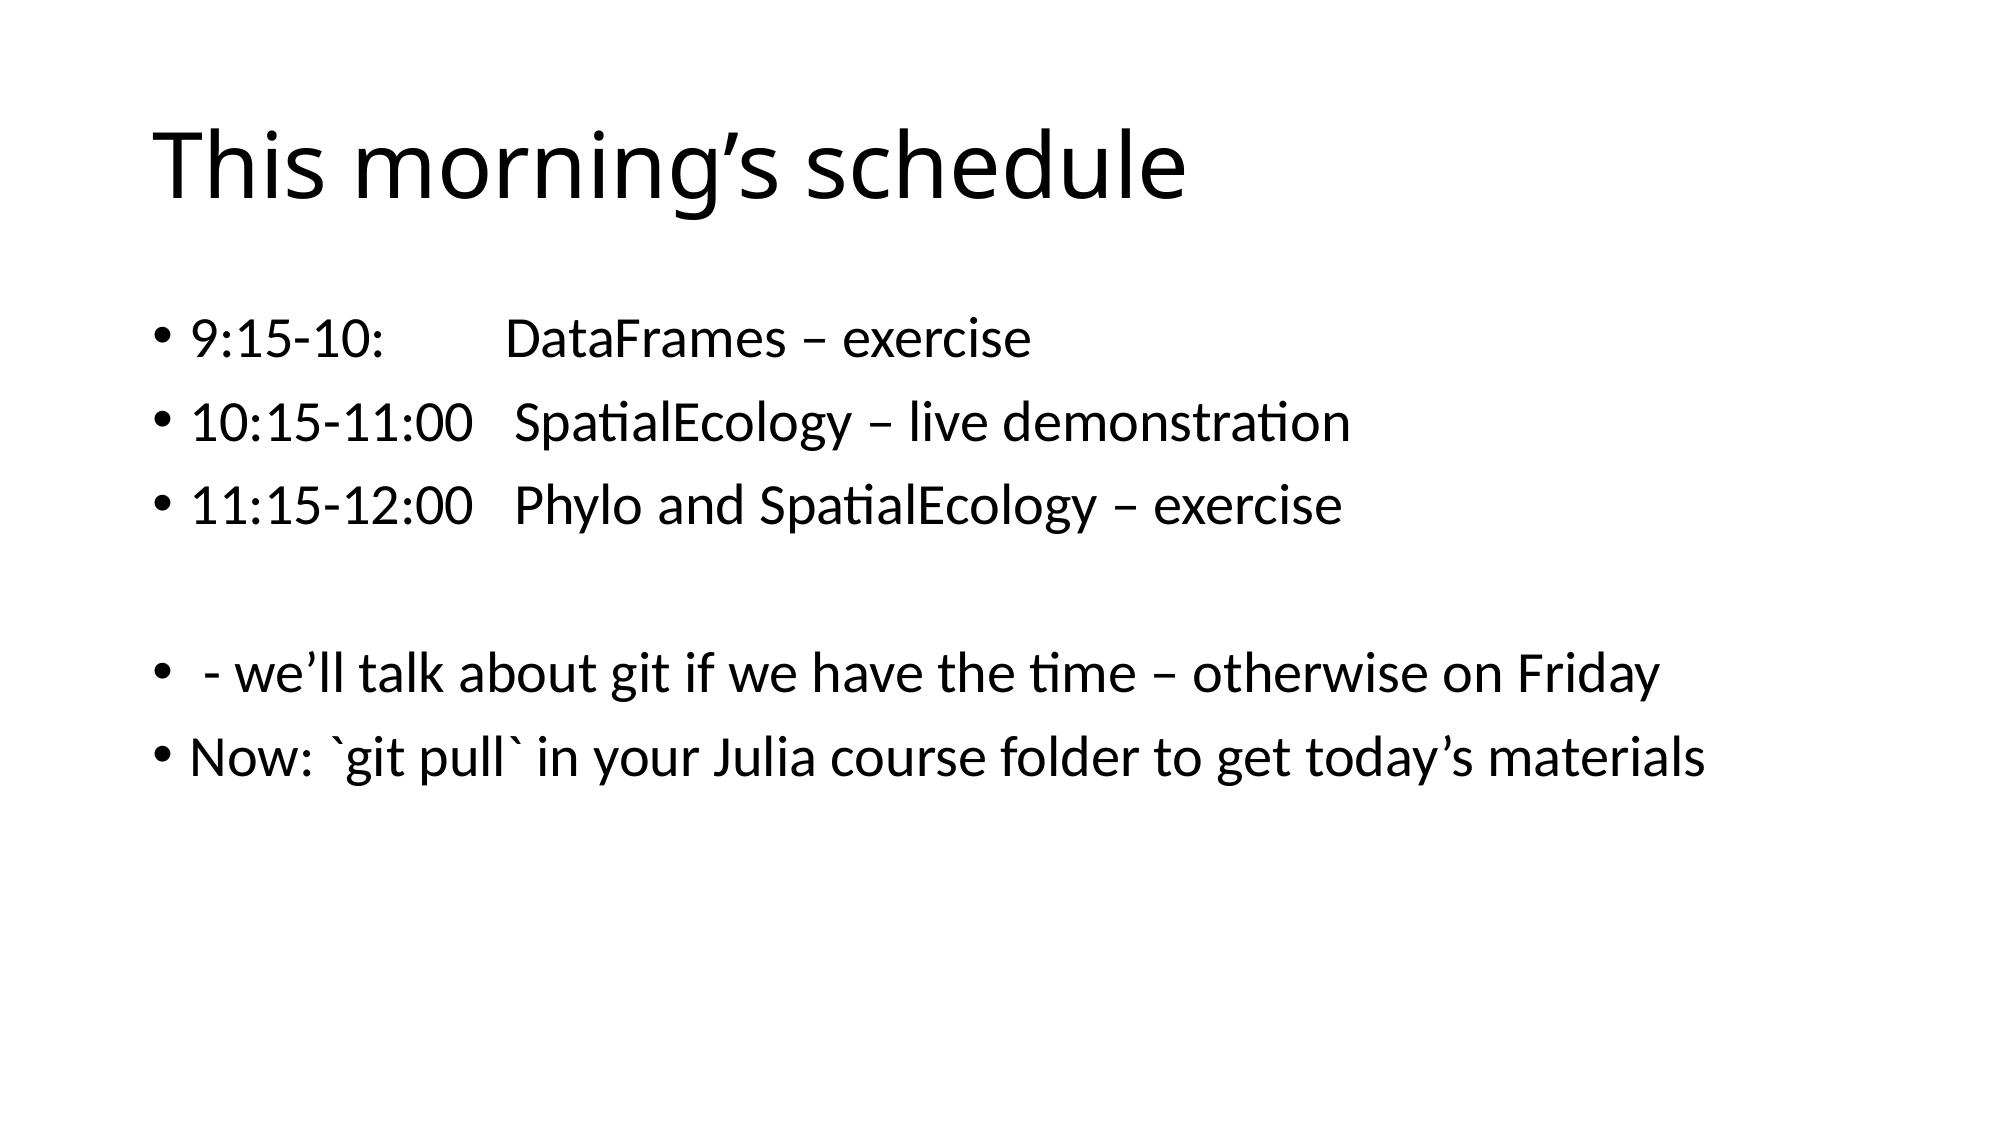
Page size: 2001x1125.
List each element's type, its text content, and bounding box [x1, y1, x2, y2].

list 9:15-10: DataFrames – exercise 10:15-11:00 SpatialEcology – live demonstration 11:15-12:00 Phylo and SpatialEcology – exercise - we’ll talk about git if we have the time – otherwise on Friday Now: `git pull` in your Julia course folder to get today’s materials [137, 299, 1863, 1014]
title This morning’s schedule [137, 59, 1863, 278]
